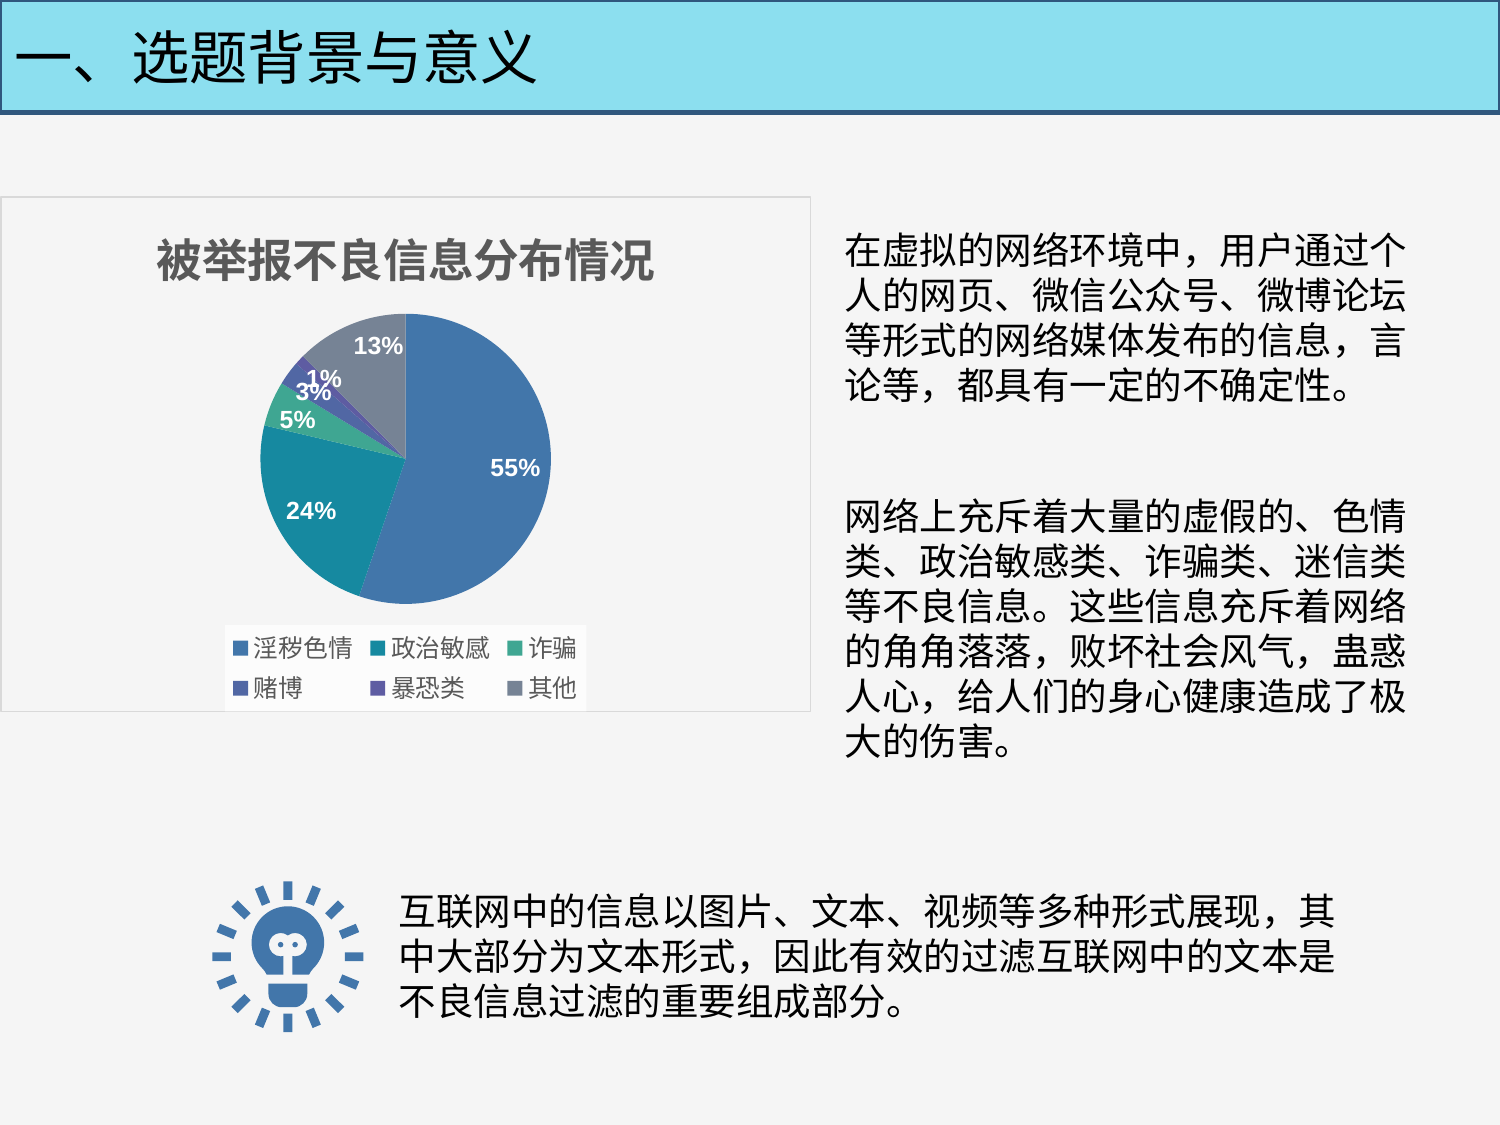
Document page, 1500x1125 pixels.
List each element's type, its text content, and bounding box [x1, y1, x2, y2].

text_box [325, 993, 345, 1014]
text_box [212, 952, 231, 962]
text_box [254, 1007, 271, 1029]
text_box [338, 923, 360, 940]
text_box [216, 923, 237, 940]
text_box [283, 881, 293, 900]
text_box [325, 900, 345, 920]
text_box 一、选题背景与意义 [0, 0, 1500, 115]
text_box [231, 993, 251, 1014]
text_box [251, 906, 325, 975]
text_box 网络上充斥着大量的虚假的、色情类、政治敏感类、诈骗类、迷信类等不良信息。这些信息充斥着网络的角角落落，败坏社会风气，蛊惑人心，给人们的身心健康造成了极大的伤害。 [830, 485, 1424, 771]
text_box [268, 983, 308, 1008]
chart [0, 195, 812, 713]
text_box [338, 974, 360, 990]
text_box [231, 900, 251, 920]
text_box [283, 1013, 293, 1033]
text_box 互联网中的信息以图片、文本、视频等多种形式展现，其中大部分为文本形式，因此有效的过滤互联网中的文本是不良信息过滤的重要组成部分。 [383, 880, 1388, 1031]
text_box [305, 885, 321, 906]
text_box [305, 1007, 321, 1029]
text_box [344, 952, 364, 962]
text_box [254, 885, 271, 906]
text_box [216, 974, 237, 990]
text_box 在虚拟的网络环境中，用户通过个人的网页、微信公众号、微博论坛等形式的网络媒体发布的信息，言论等，都具有一定的不确定性。 [830, 219, 1424, 415]
